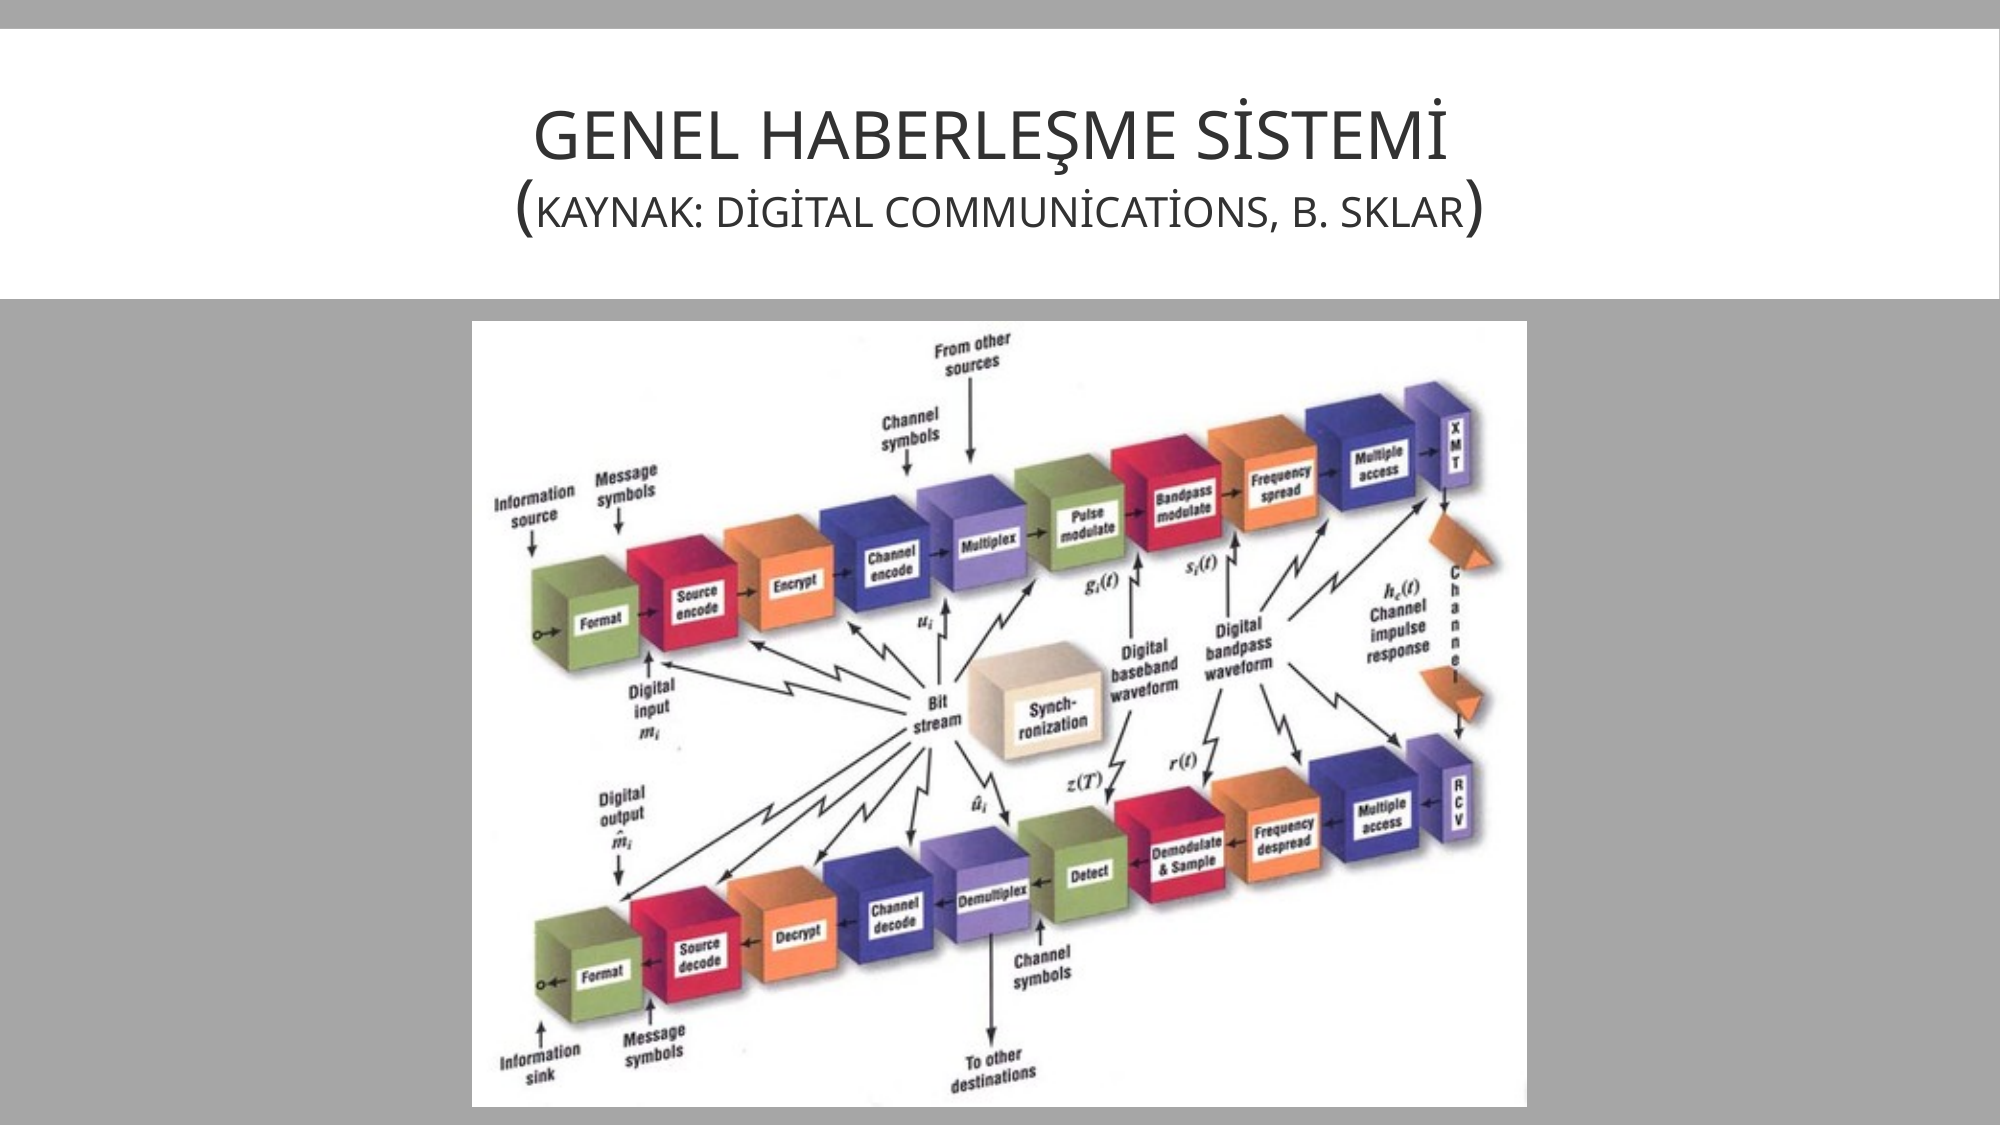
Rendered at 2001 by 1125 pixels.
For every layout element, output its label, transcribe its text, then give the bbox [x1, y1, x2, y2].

title GENEL Haberleşme Sistemi (Kaynak: Digital Communications, B. Sklar) [291, 78, 1709, 267]
picture [472, 321, 1528, 1108]
